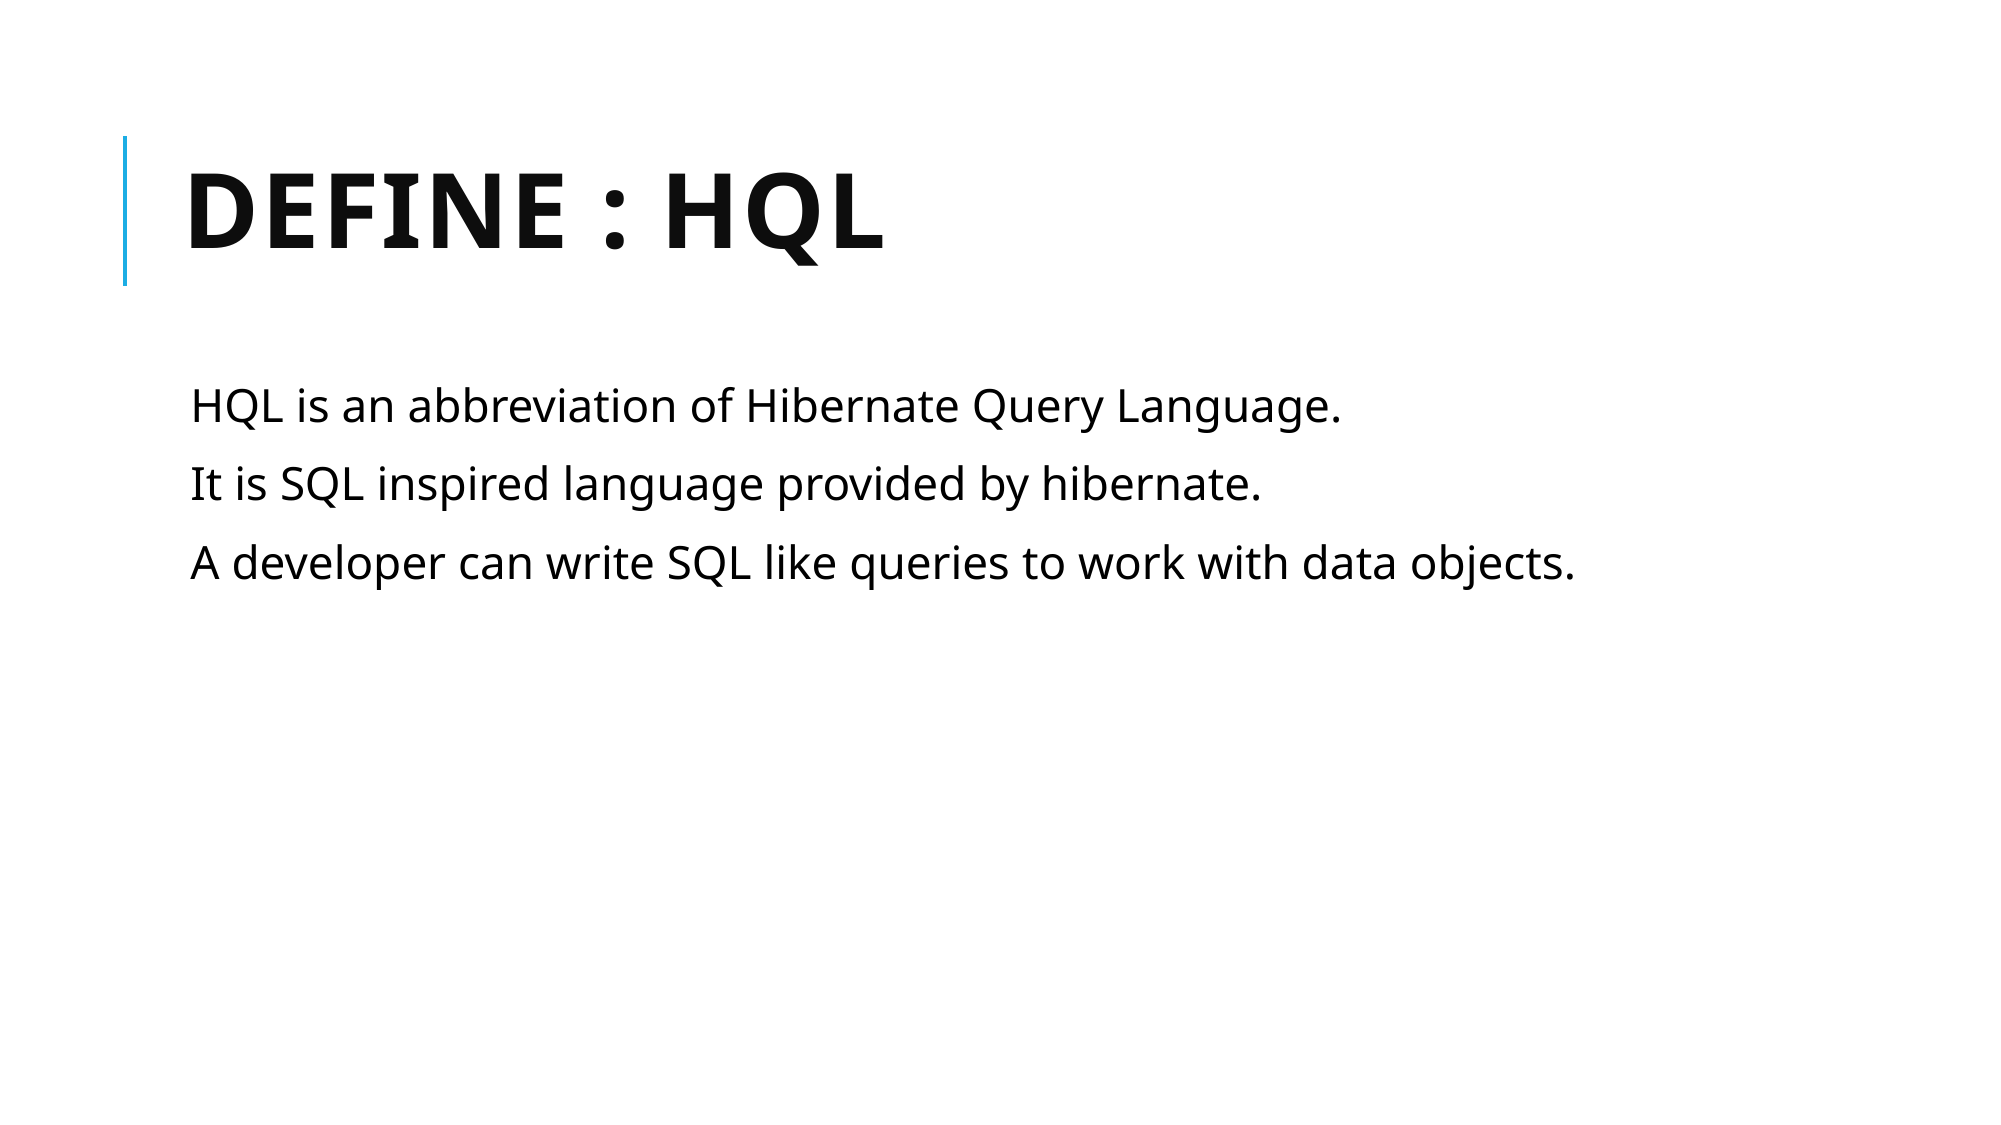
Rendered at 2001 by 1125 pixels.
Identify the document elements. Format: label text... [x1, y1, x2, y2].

title Define : HQL [168, 96, 1763, 342]
list HQL is an abbreviation of Hibernate Query Language. It is SQL inspired language provided by hibernate. A developer can write SQL like queries to work with data objects. [168, 375, 1763, 1035]
